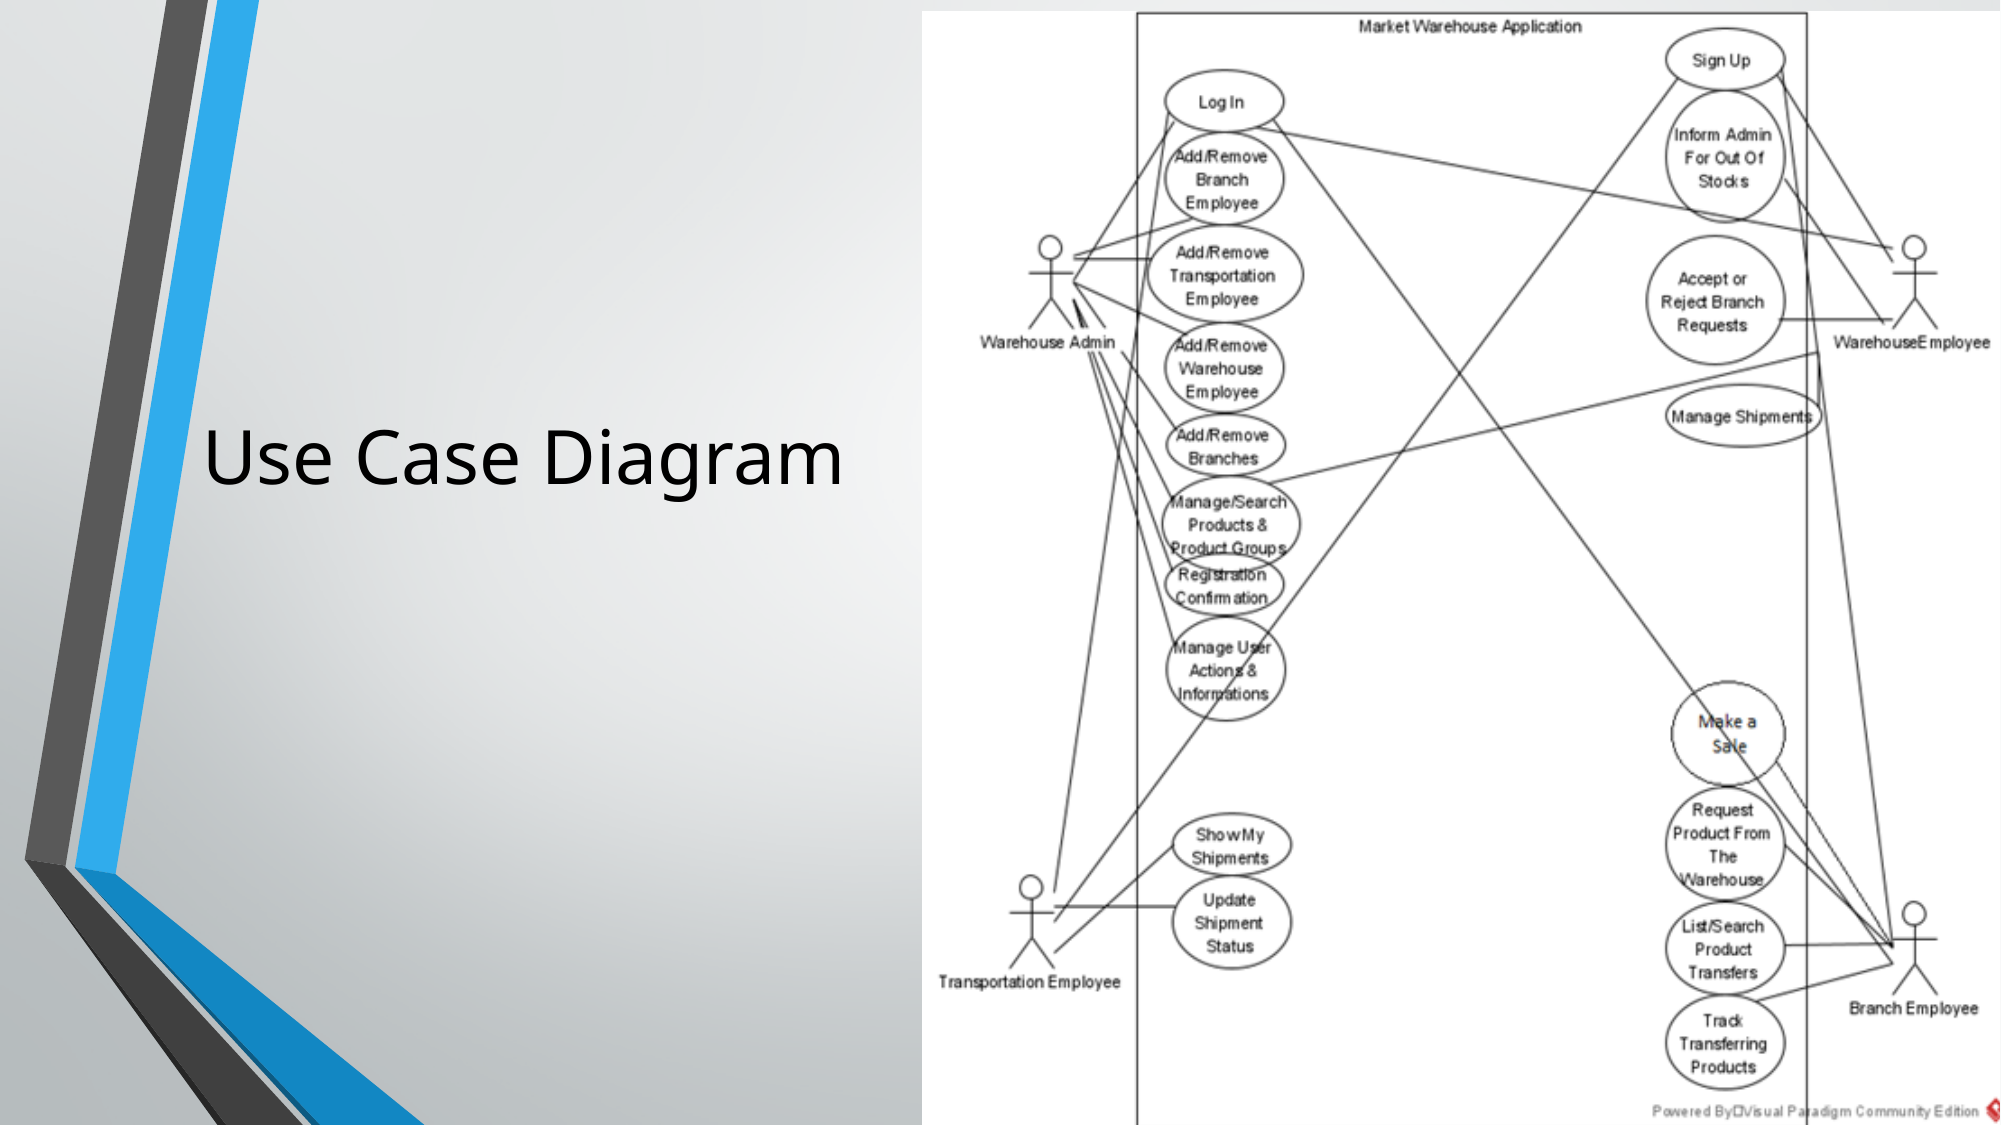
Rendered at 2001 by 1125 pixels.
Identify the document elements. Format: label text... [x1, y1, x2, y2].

title Use Case Diagram [0, 384, 921, 526]
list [921, 11, 2000, 1125]
